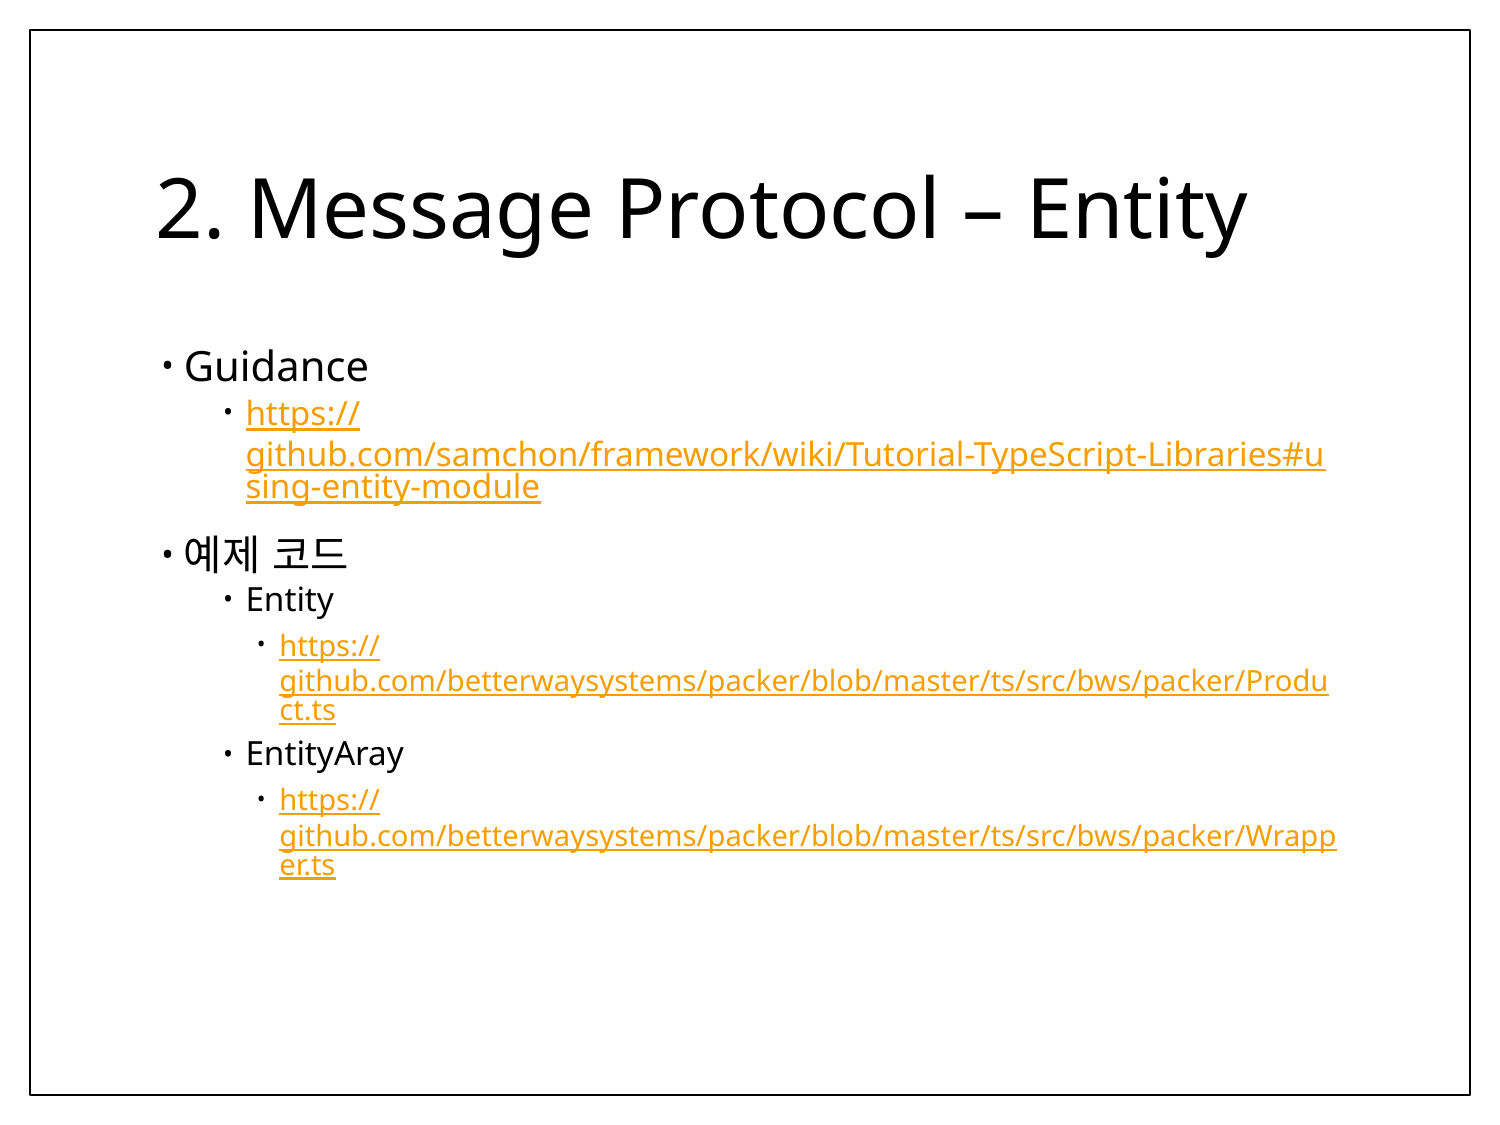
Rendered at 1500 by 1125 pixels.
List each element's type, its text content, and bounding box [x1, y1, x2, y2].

list Guidance https://github.com/samchon/framework/wiki/Tutorial-TypeScript-Libraries#using-entity-module 예제 코드 Entity https://github.com/betterwaysystems/packer/blob/master/ts/src/bws/packer/Product.ts EntityAray https://github.com/betterwaysystems/packer/blob/master/ts/src/bws/packer/Wrapper.ts [140, 337, 1356, 1000]
title 2. Message Protocol – Entity [140, 99, 1356, 323]
